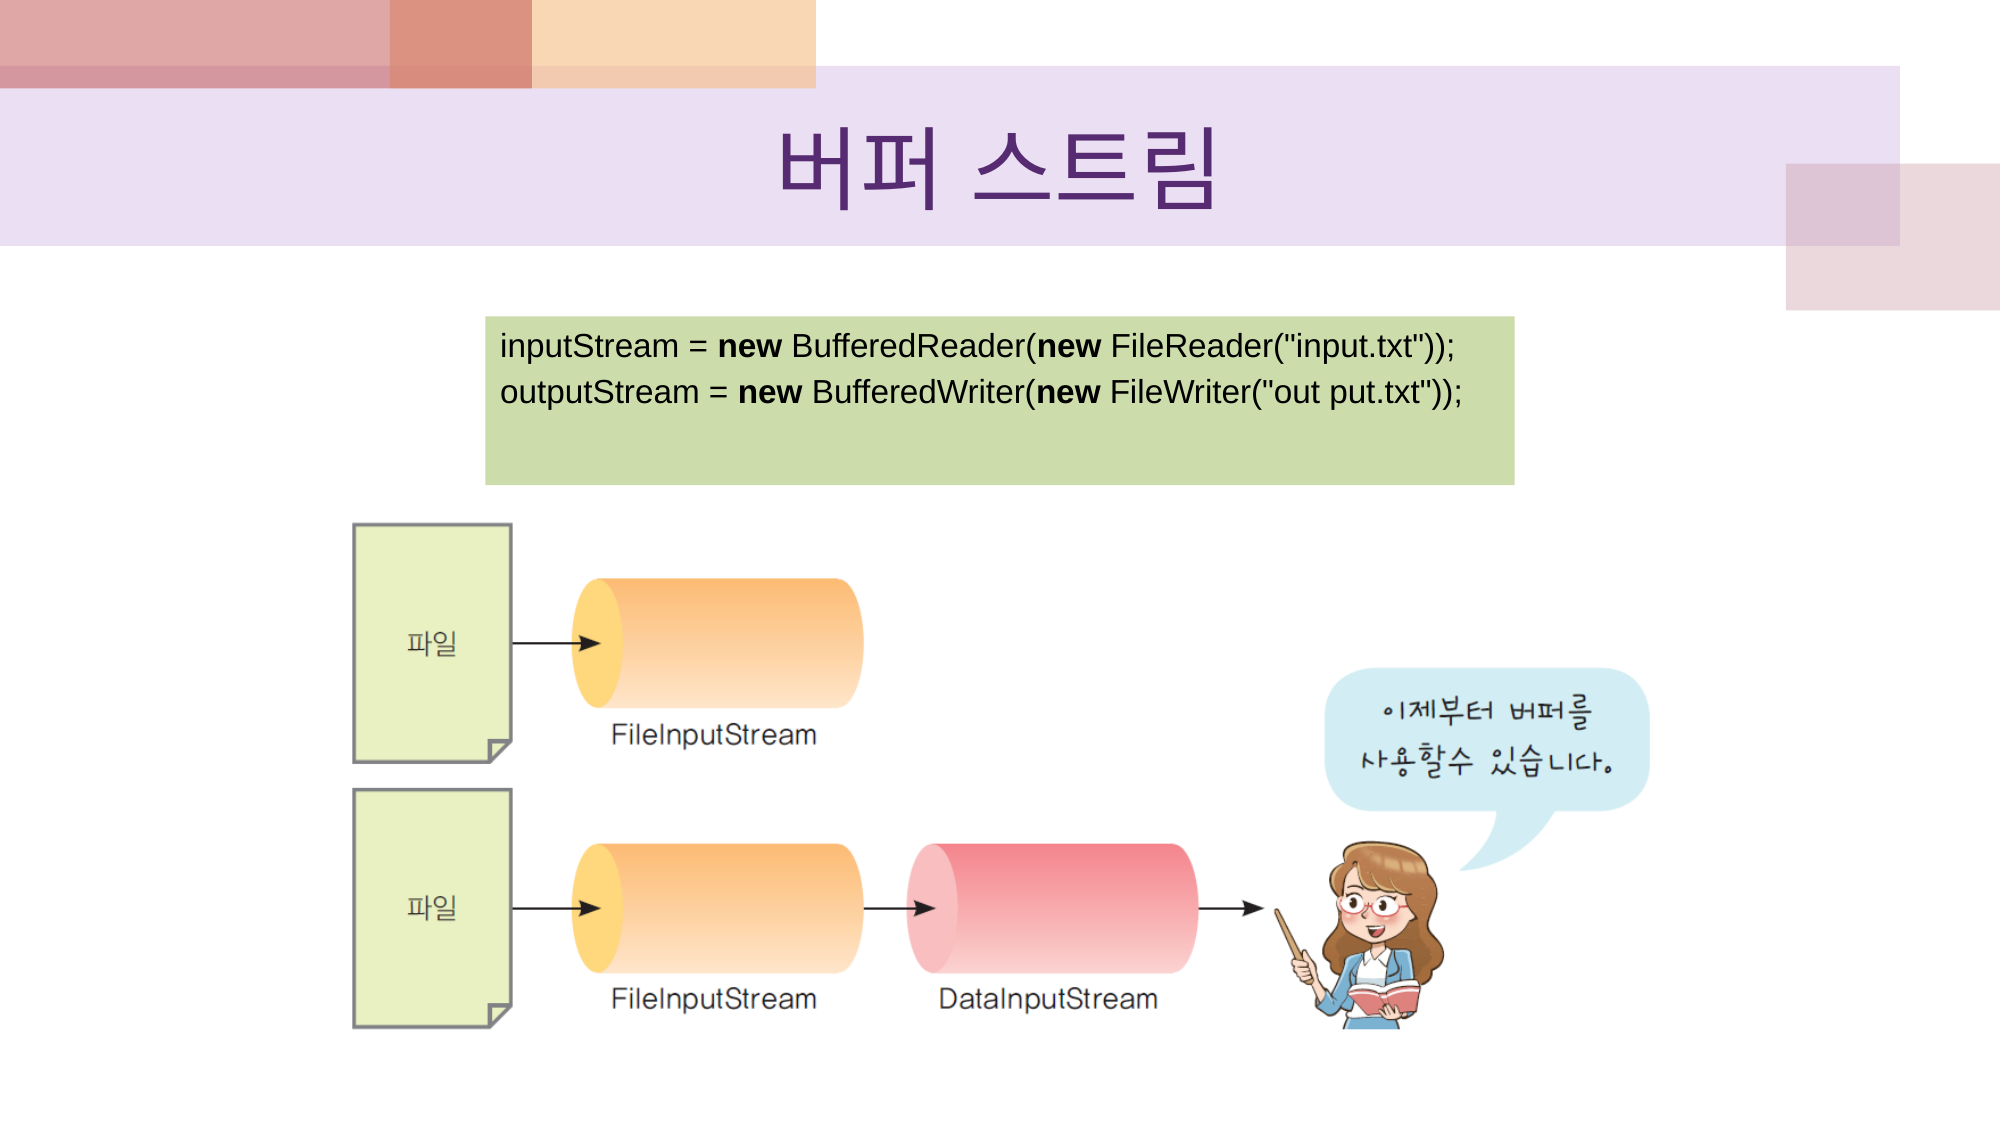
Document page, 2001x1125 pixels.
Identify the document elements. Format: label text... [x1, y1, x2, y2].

text_box inputStream = new BufferedReader(new FileReader("input.txt")); outputStream = new BufferedWriter(new FileWriter("out put.txt")); [485, 316, 1515, 486]
picture [341, 509, 1659, 1044]
title 버퍼 스트림 [99, 88, 1900, 246]
